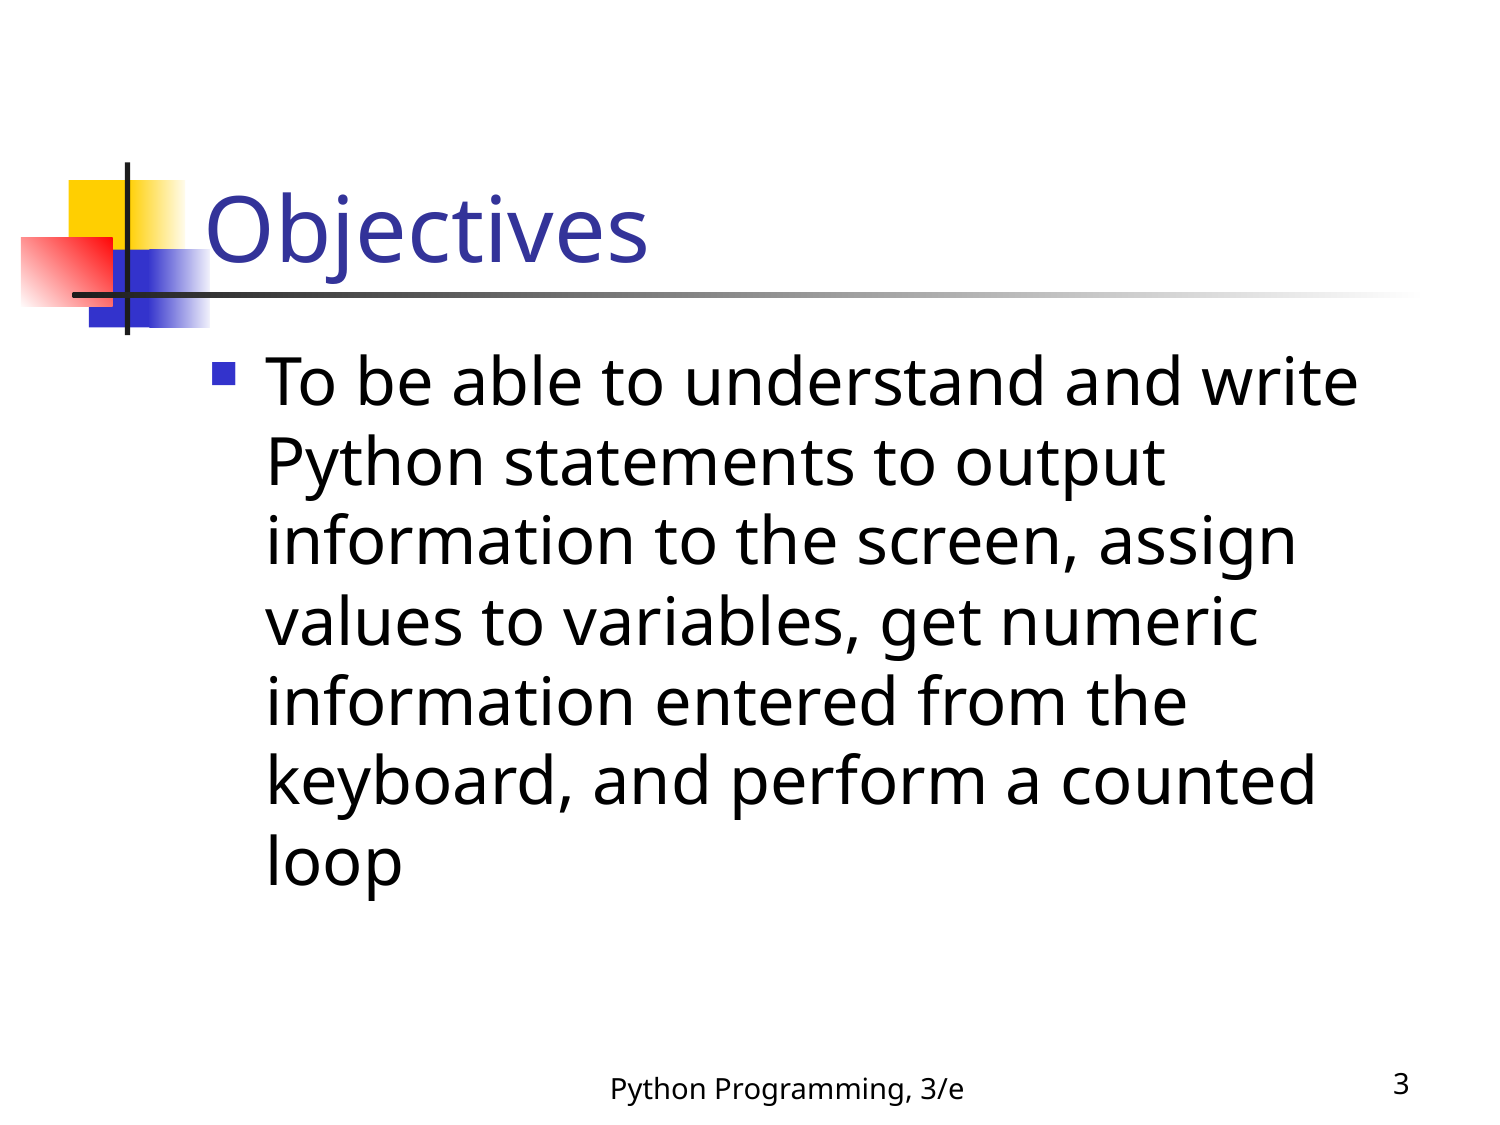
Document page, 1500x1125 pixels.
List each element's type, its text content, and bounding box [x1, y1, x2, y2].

title Objectives [188, 101, 1468, 289]
footer Python Programming, 3/e [549, 1037, 1026, 1113]
list To be able to understand and write Python statements to output information to the screen, assign values to variables, get numeric information entered from the keyboard, and perform a counted loop [193, 331, 1469, 1006]
slide_number 3 [1112, 1037, 1426, 1113]
